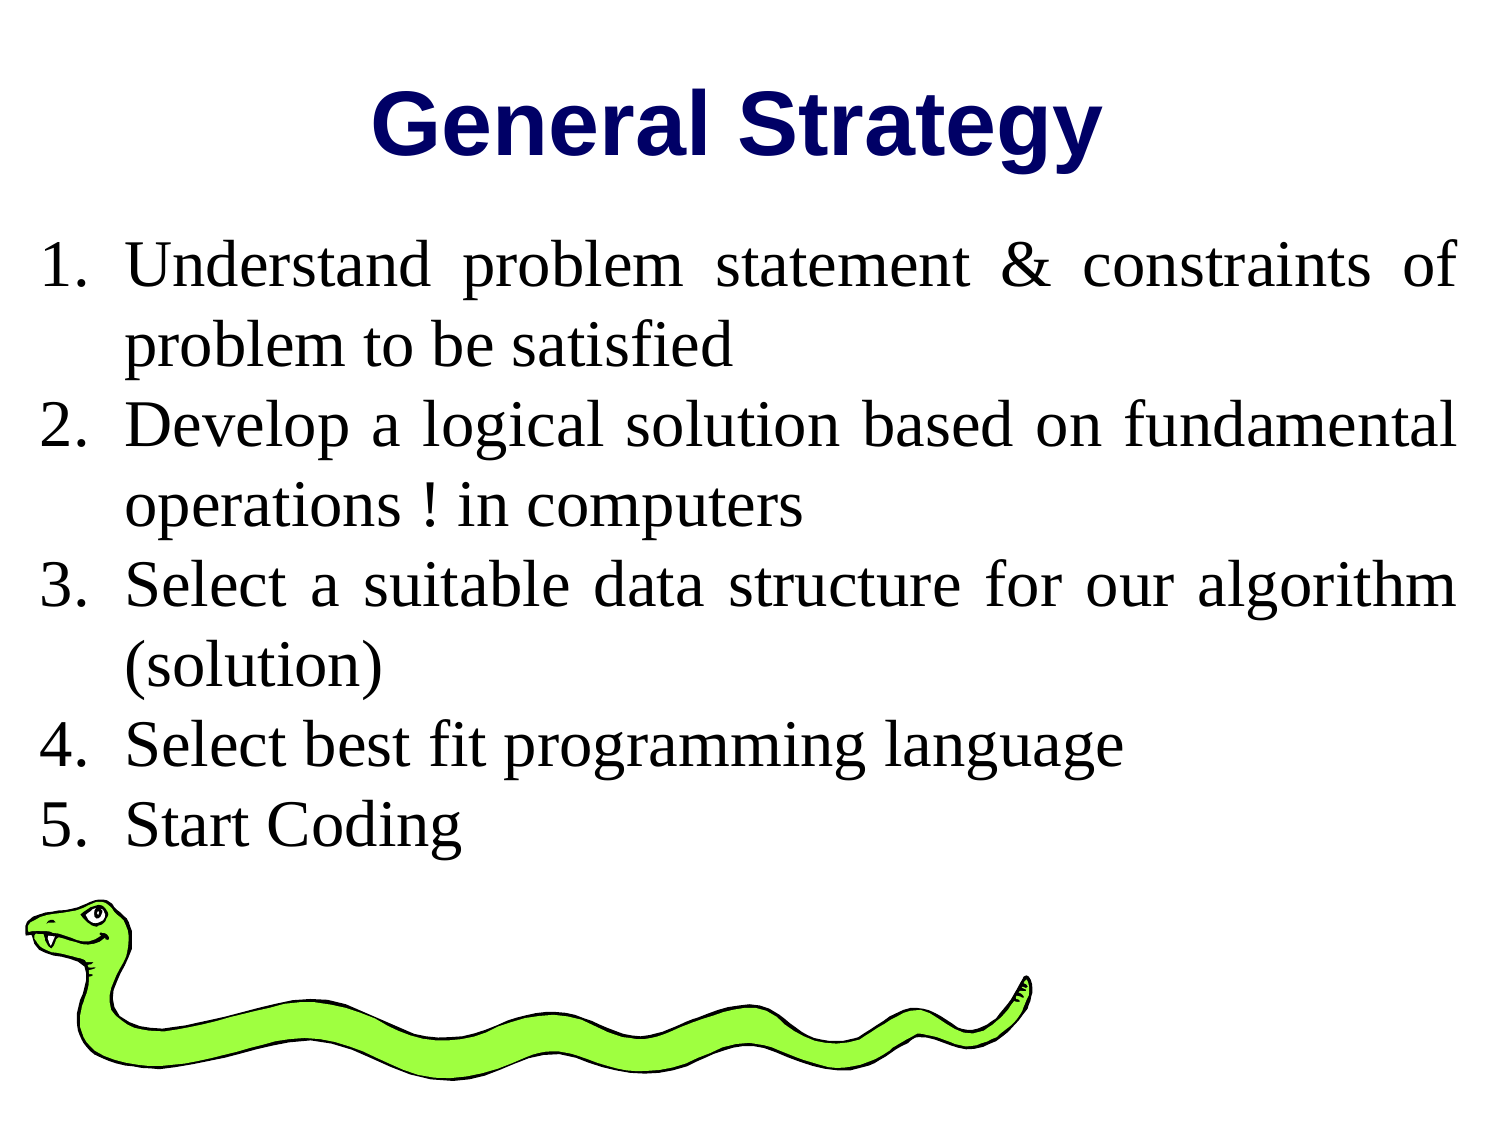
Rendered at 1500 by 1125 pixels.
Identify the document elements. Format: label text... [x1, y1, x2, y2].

text_box Understand problem statement & constraints of problem to be satisfied Develop a logical solution based on fundamental operations ! in computers Select a suitable data structure for our algorithm (solution) Select best fit programming language Start Coding [24, 212, 1475, 867]
title General Strategy [99, 24, 1376, 212]
picture [24, 890, 1053, 1088]
